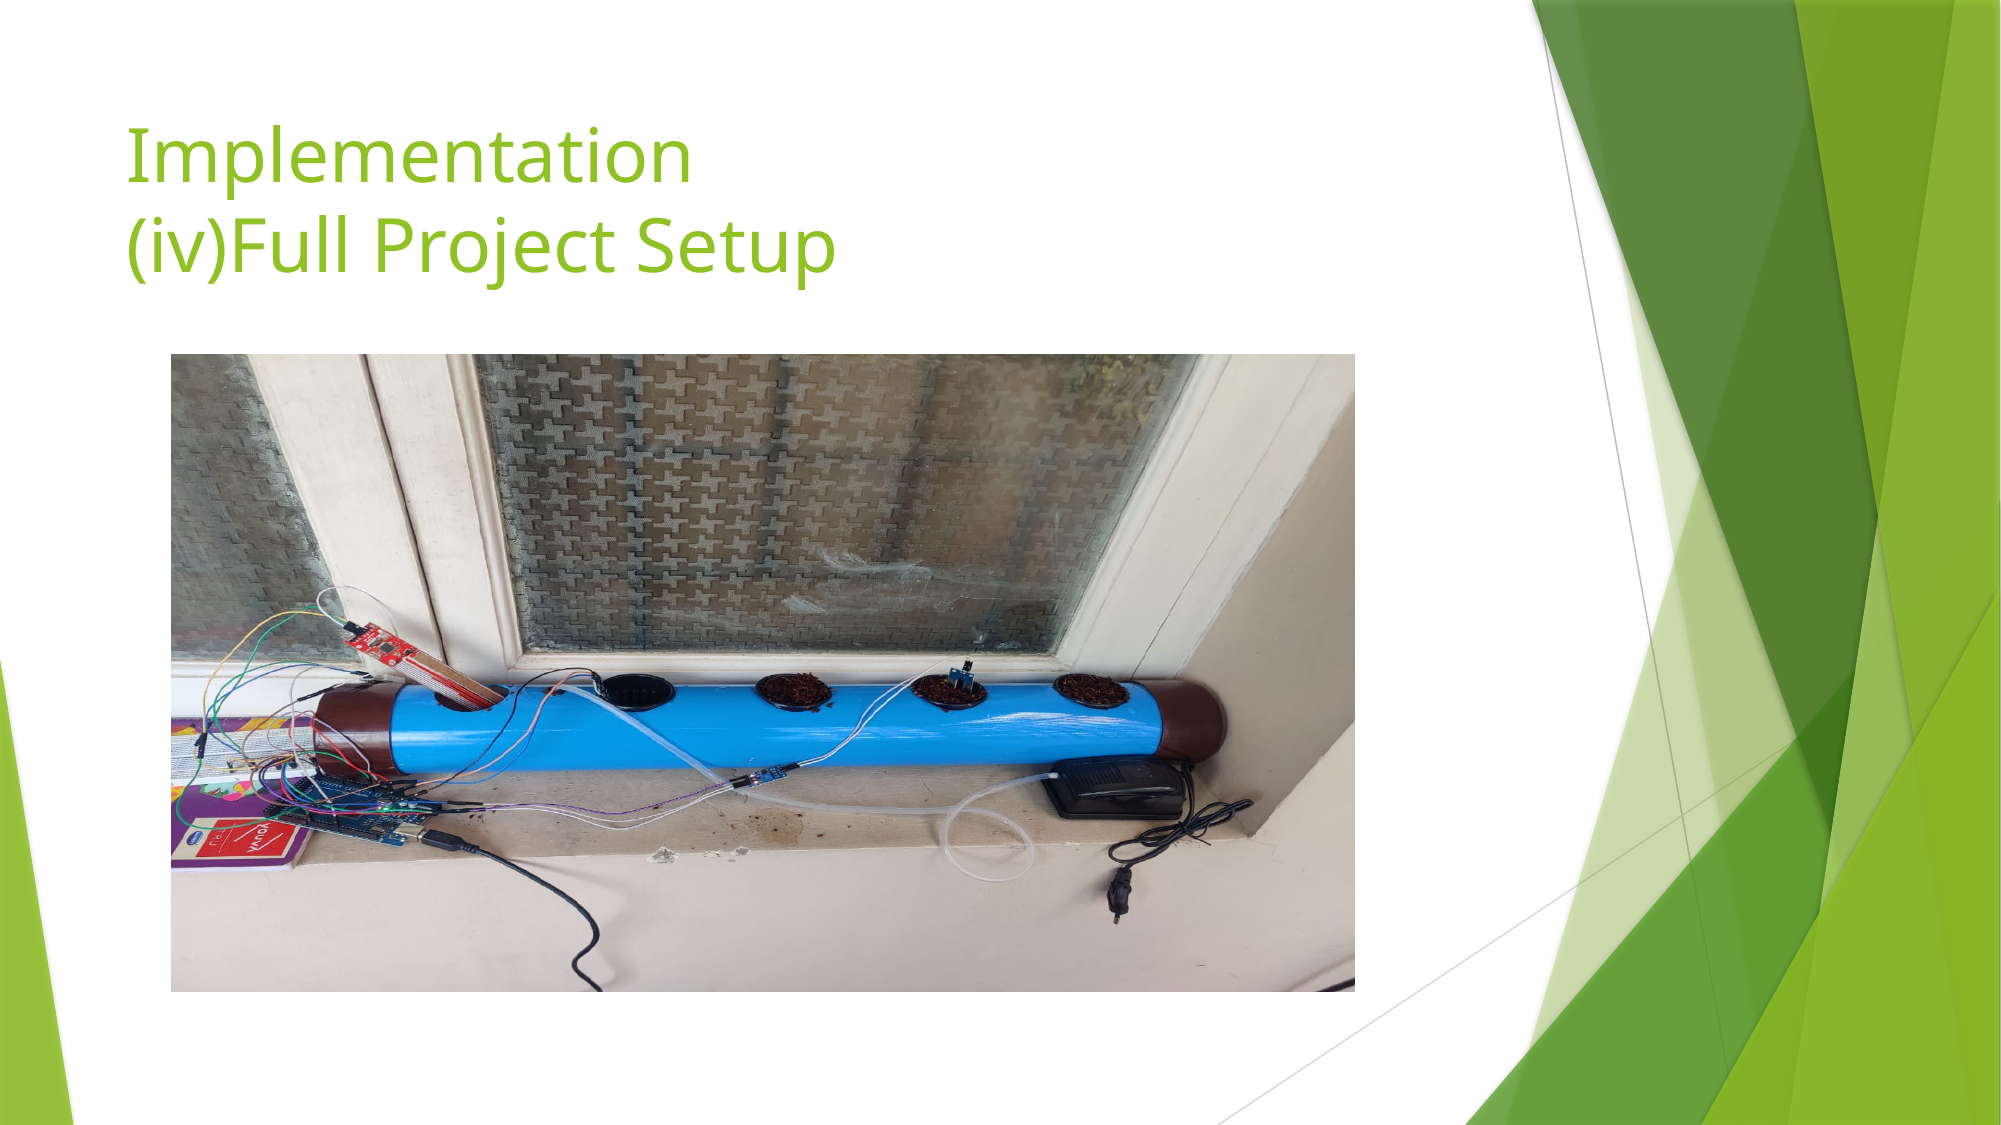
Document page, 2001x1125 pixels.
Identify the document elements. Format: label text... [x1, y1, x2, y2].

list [170, 353, 1356, 992]
title Implementation (iv)Full Project Setup [111, 99, 1522, 317]
